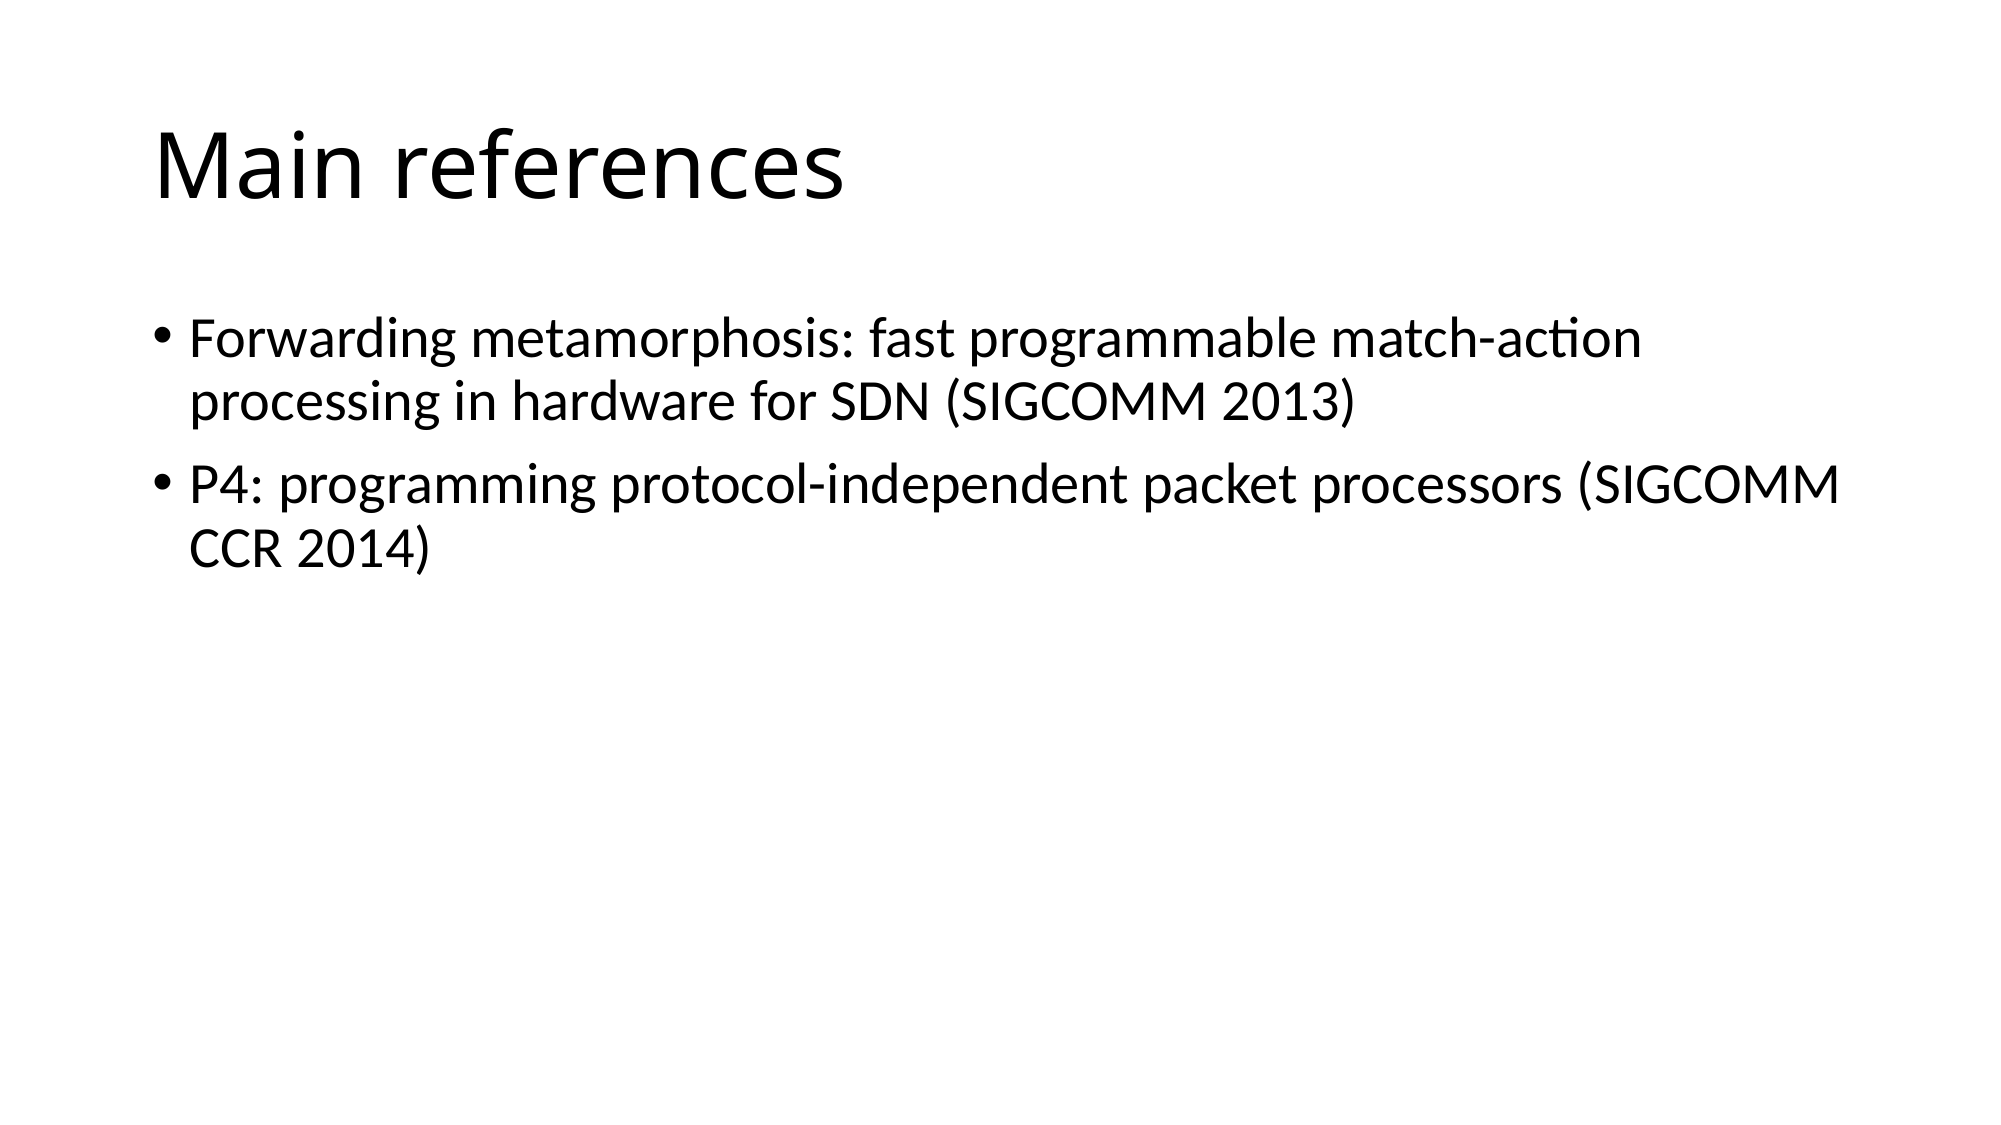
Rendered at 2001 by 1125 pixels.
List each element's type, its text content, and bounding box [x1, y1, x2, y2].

title Main references [137, 59, 1863, 278]
list Forwarding metamorphosis: fast programmable match-action processing in hardware for SDN (SIGCOMM 2013) P4: programming protocol-independent packet processors (SIGCOMM CCR 2014) [137, 299, 1863, 1014]
